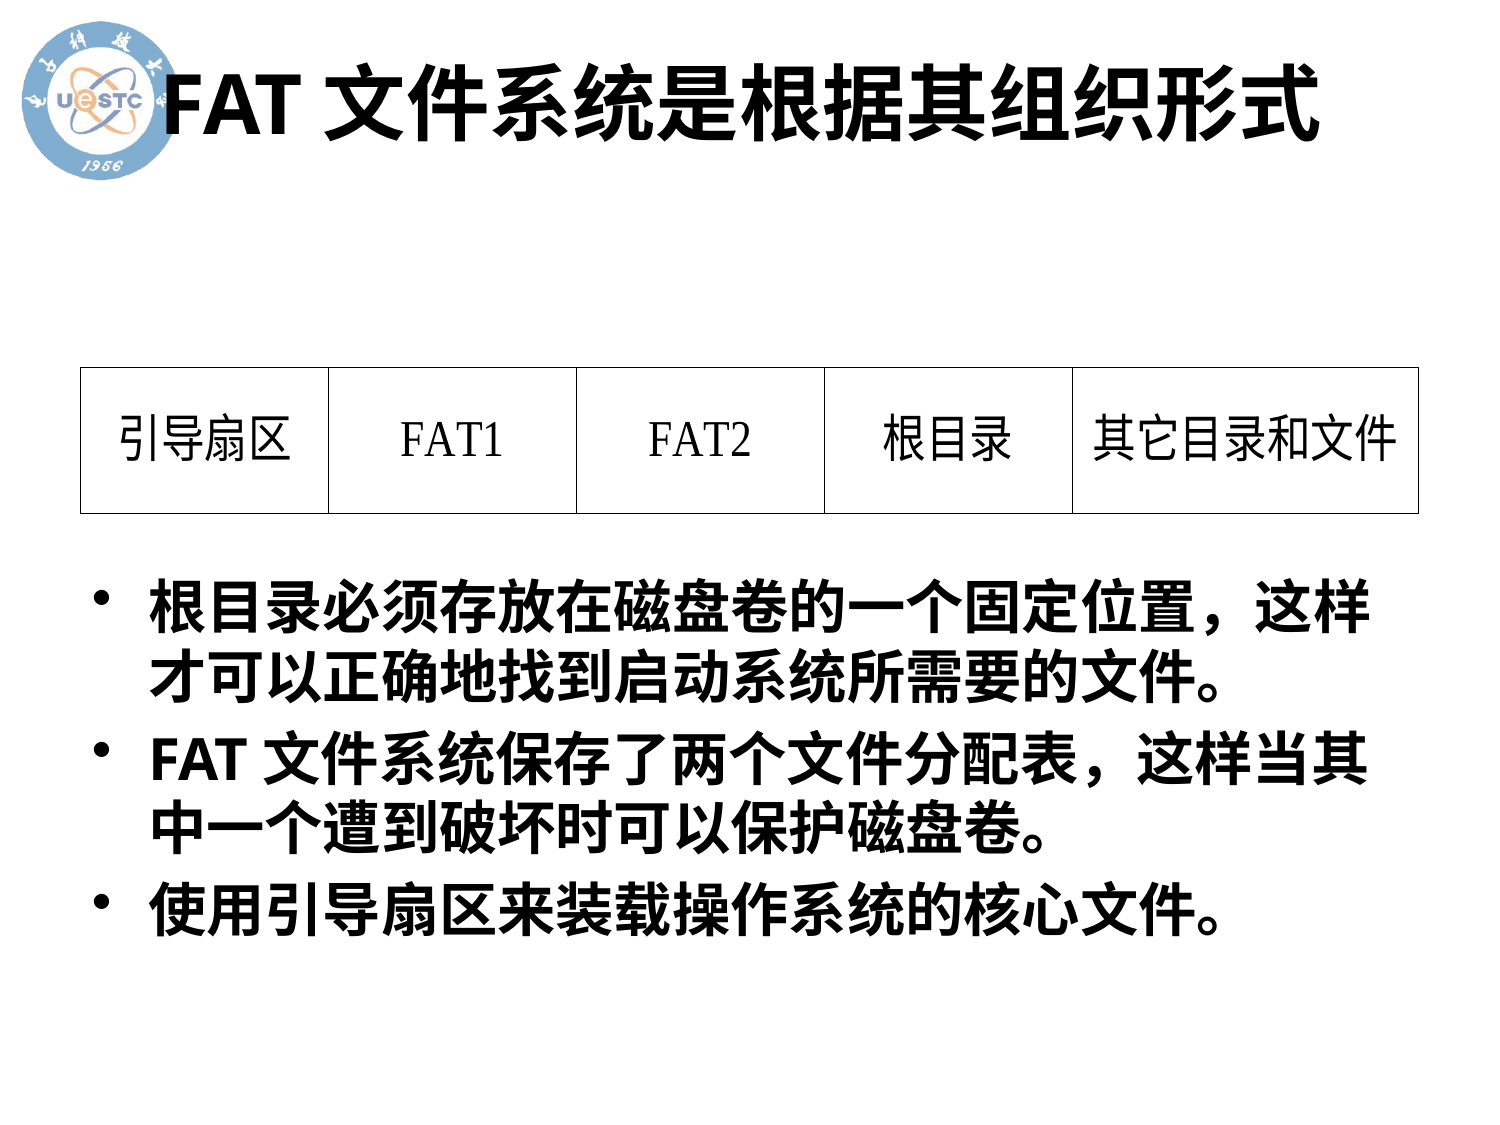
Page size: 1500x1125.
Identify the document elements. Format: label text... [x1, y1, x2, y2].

title FAT文件系统是根据其组织形式 [75, 7, 1425, 195]
list 根目录必须存放在磁盘卷的一个固定位置，这样才可以正确地找到启动系统所需要的文件。 FAT文件系统保存了两个文件分配表，这样当其中一个遭到破坏时可以保护磁盘卷。 使用引导扇区来装载操作系统的核心文件。 [76, 562, 1390, 963]
picture [0, 0, 200, 200]
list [74, 360, 1426, 521]
